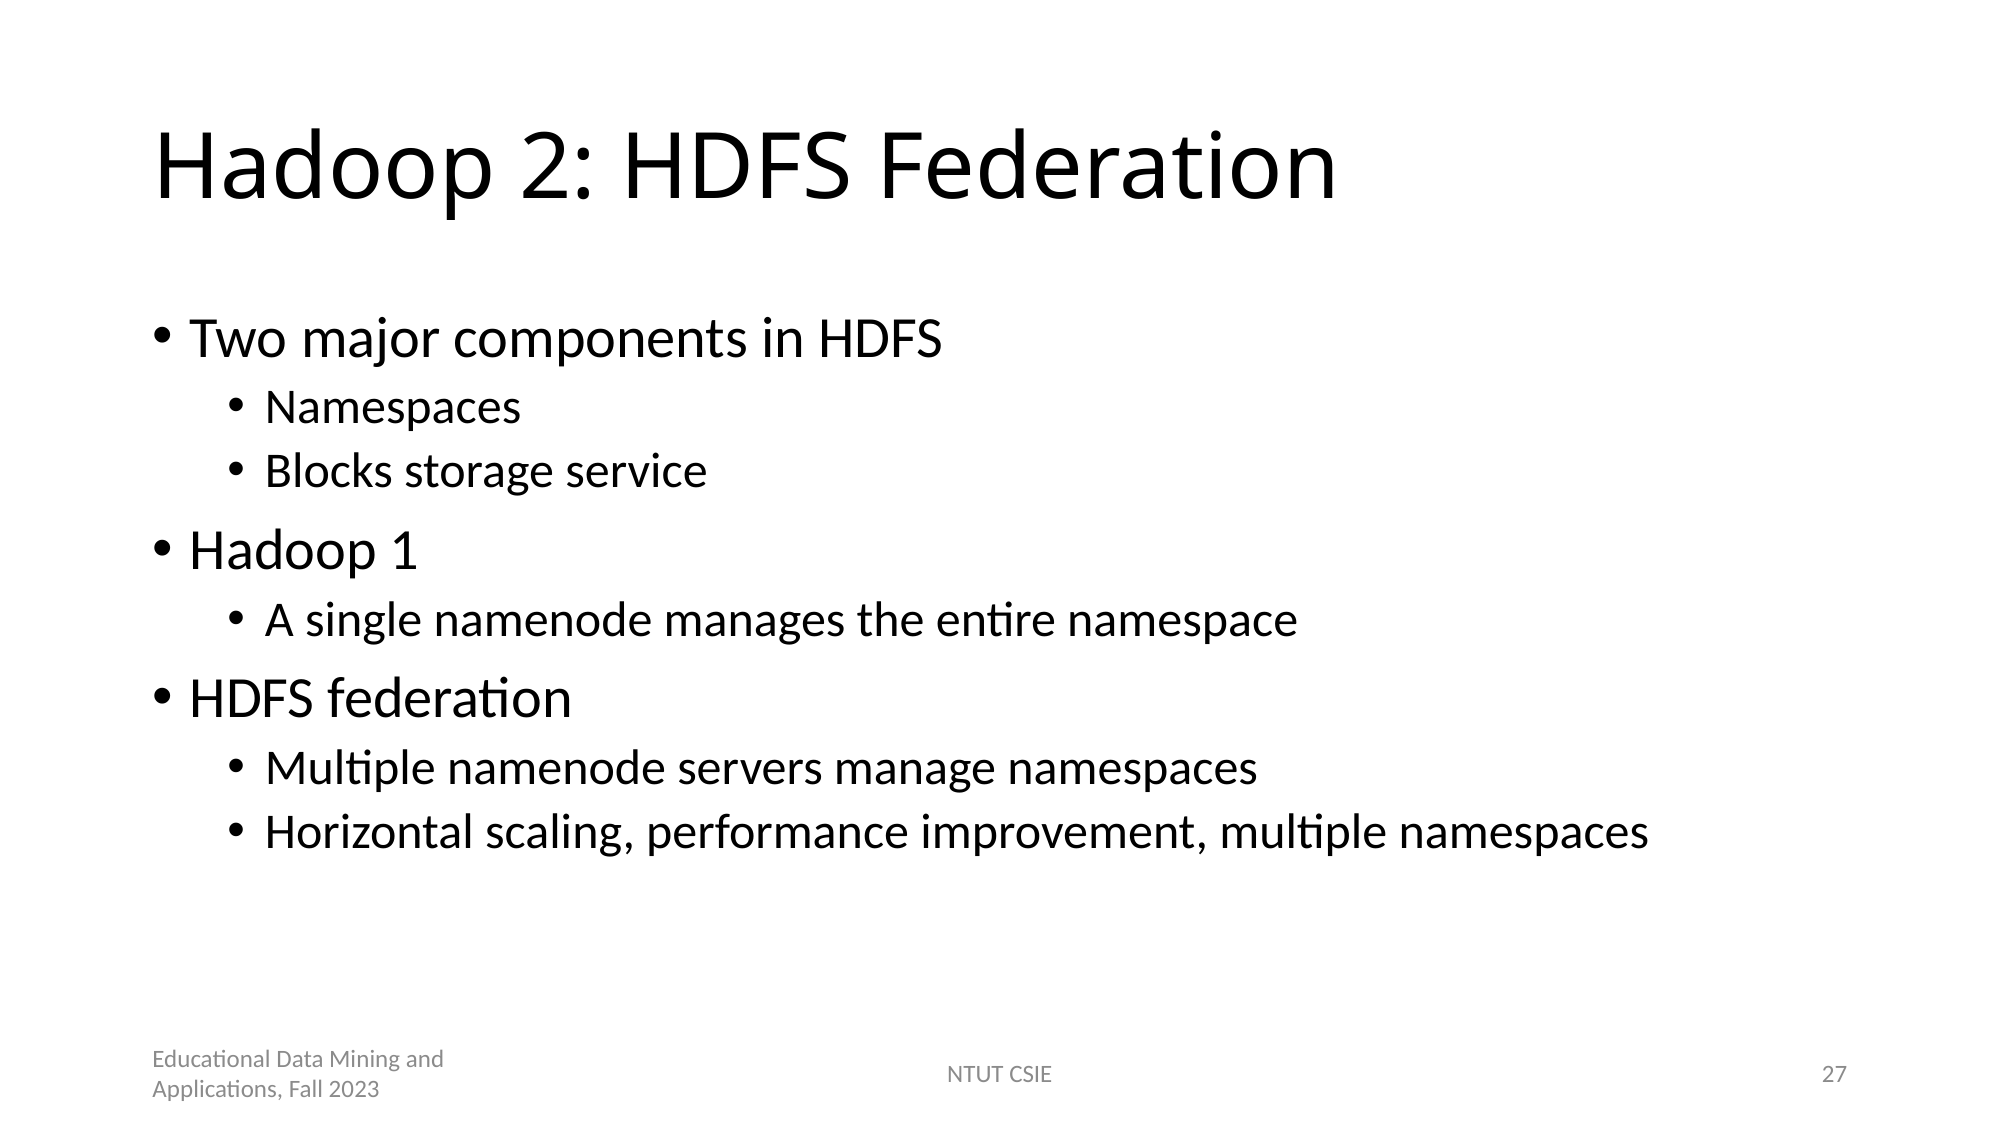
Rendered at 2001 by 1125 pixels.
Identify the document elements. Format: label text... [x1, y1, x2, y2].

slide_number 27 [1412, 1042, 1863, 1103]
slide_number Educational Data Mining and Applications, Fall 2023 [137, 1042, 588, 1103]
title Hadoop 2: HDFS Federation [137, 59, 1863, 278]
list Two major components in HDFS Namespaces Blocks storage service Hadoop 1 A single namenode manages the entire namespace HDFS federation Multiple namenode servers manage namespaces Horizontal scaling, performance improvement, multiple namespaces [137, 299, 1863, 1014]
footer NTUT CSIE [662, 1042, 1338, 1103]
